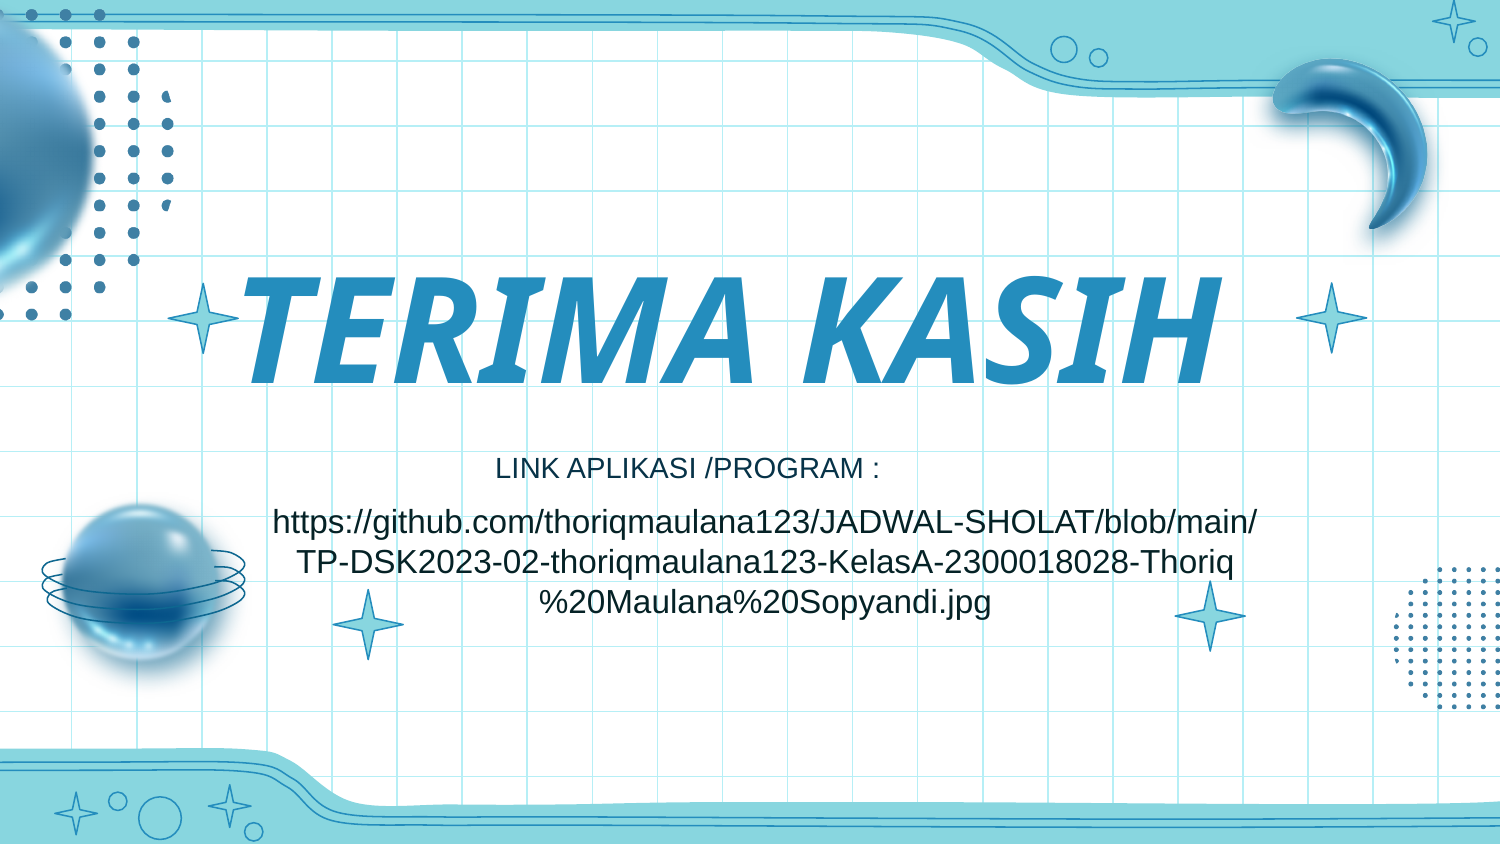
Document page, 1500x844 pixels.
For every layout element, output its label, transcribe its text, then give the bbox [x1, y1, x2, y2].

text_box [41, 493, 245, 666]
text_box https://github.com/thoriqmaulana123/JADWAL-SHOLAT/blob/main/TP-DSK2023-02-thoriqmaulana123-KelasA-2300018028-Thoriq%20Maulana%20Sopyandi.jpg [247, 493, 1285, 628]
picture [1387, 564, 1500, 718]
text_box LINK APLIKASI /PROGRAM : [480, 441, 1446, 492]
text_box [1205, 628, 1216, 652]
text_box [1296, 282, 1367, 353]
text_box [199, 283, 239, 354]
picture [0, 0, 194, 341]
text_box [349, 628, 388, 660]
picture [1229, 15, 1466, 265]
title TERIMA KASIH [181, 220, 1312, 617]
